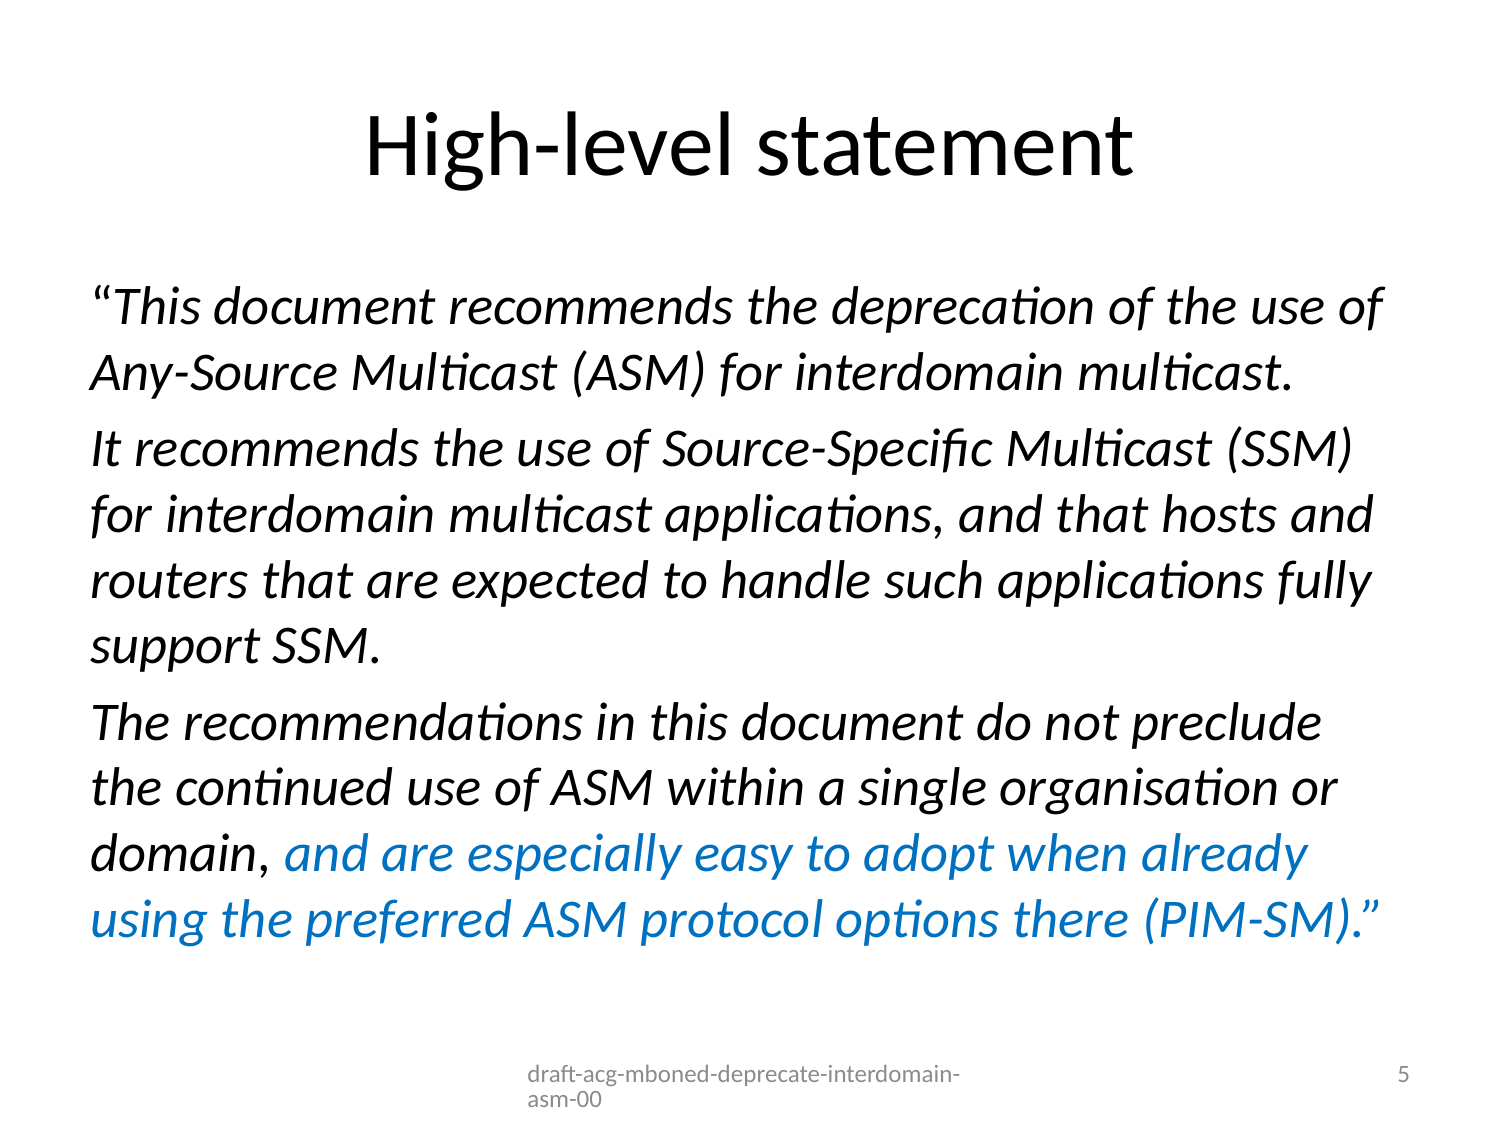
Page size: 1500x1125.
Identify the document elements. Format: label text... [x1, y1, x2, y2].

slide_number 5 [1074, 1042, 1425, 1103]
title High-level statement [75, 45, 1425, 233]
list “This document recommends the deprecation of the use of Any-Source Multicast (ASM) for interdomain multicast. It recommends the use of Source-Specific Multicast (SSM) for interdomain multicast applications, and that hosts and routers that are expected to handle such applications fully support SSM. The recommendations in this document do not preclude the continued use of ASM within a single organisation or domain, and are especially easy to adopt when already using the preferred ASM protocol options there (PIM-SM).” [75, 262, 1425, 1005]
footer draft-acg-mboned-deprecate-interdomain-asm-00 [512, 1042, 988, 1103]
